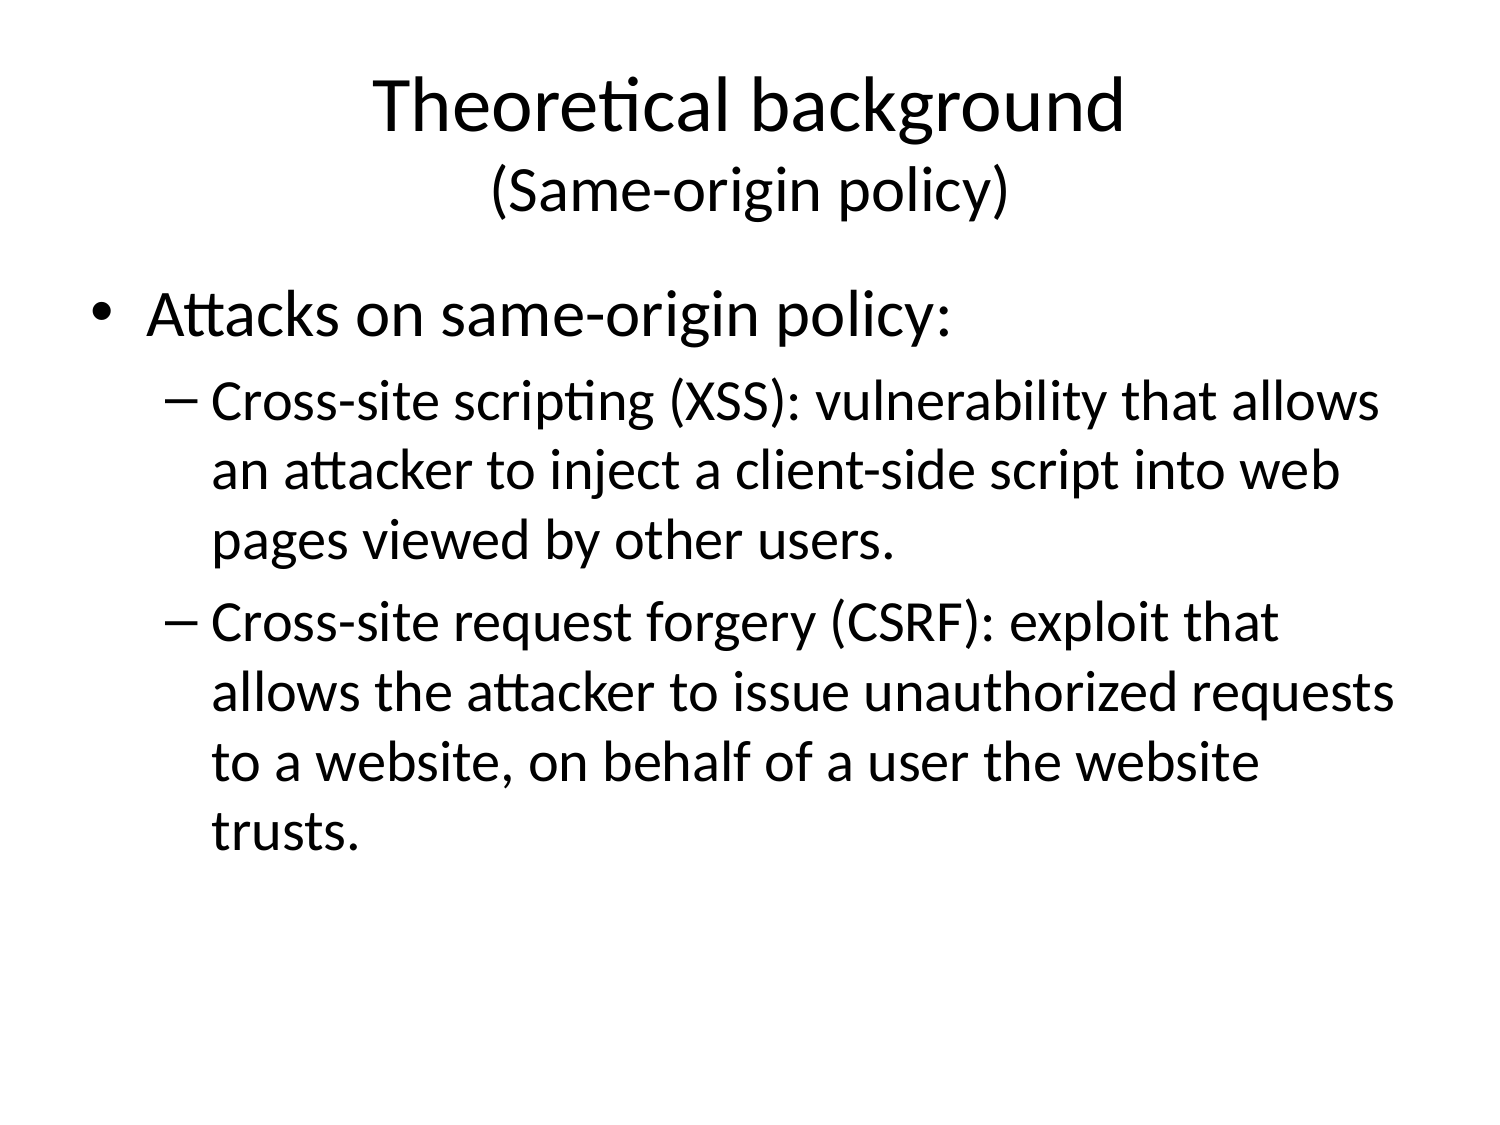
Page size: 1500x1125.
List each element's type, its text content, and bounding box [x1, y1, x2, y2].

list Attacks on same-origin policy: Cross-site scripting (XSS): vulnerability that allows an attacker to inject a client-side script into web pages viewed by other users. Cross-site request forgery (CSRF): exploit that allows the attacker to issue unauthorized requests to a website, on behalf of a user the website trusts. [75, 262, 1425, 1005]
title Theoretical background (Same-origin policy) [75, 45, 1425, 233]
